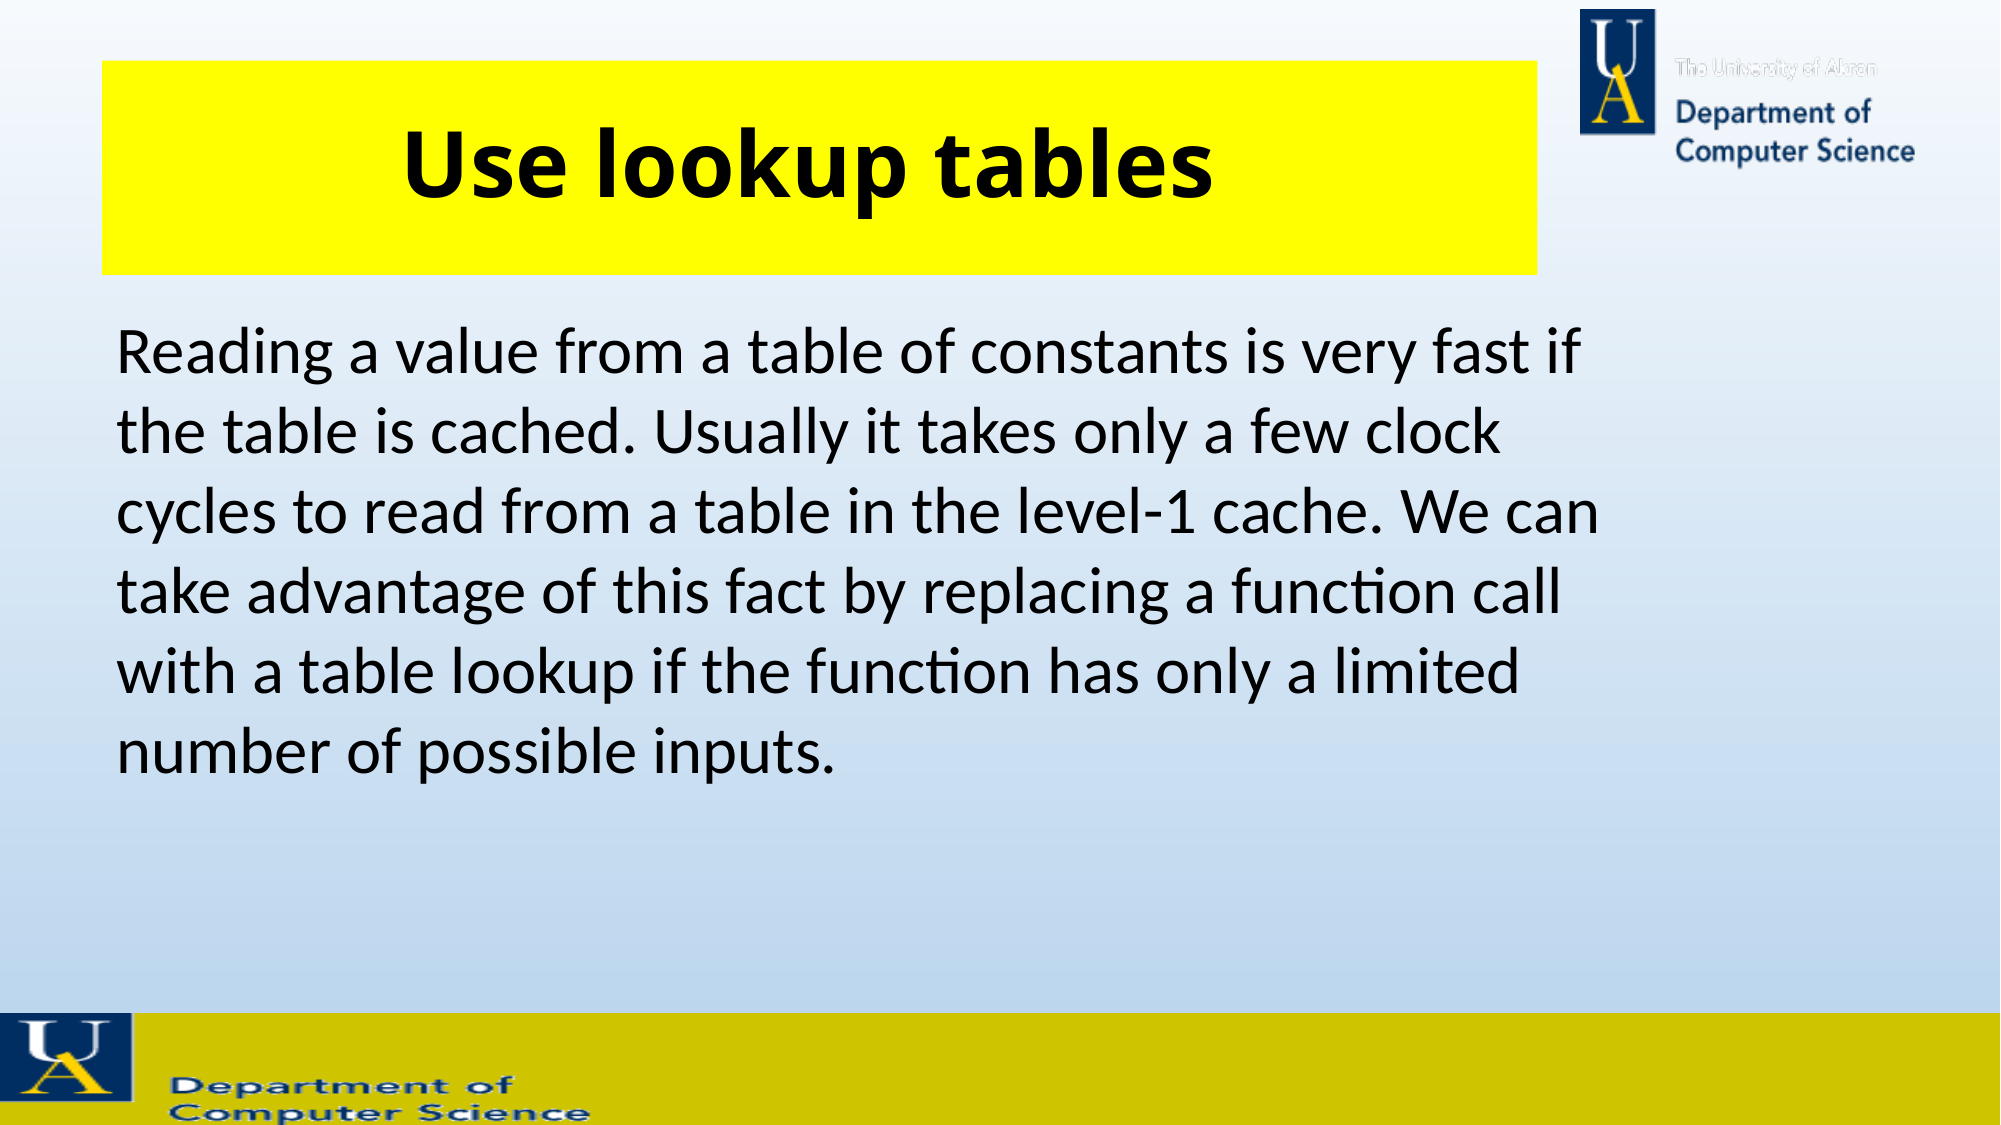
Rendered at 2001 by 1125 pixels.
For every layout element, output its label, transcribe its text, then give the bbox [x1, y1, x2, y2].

title Use lookup tables [102, 60, 1538, 275]
picture [1580, 9, 2001, 198]
picture [0, 1013, 2000, 1125]
text_box [287, 137, 1563, 198]
text_box Reading a value from a table of constants is very fast if the table is cached. Usually it takes only a few clock cycles to read from a table in the level-1 cache. We can take advantage of this fact by replacing a function call with a table lookup if the function has only a limited number of possible inputs. [102, 299, 1653, 795]
